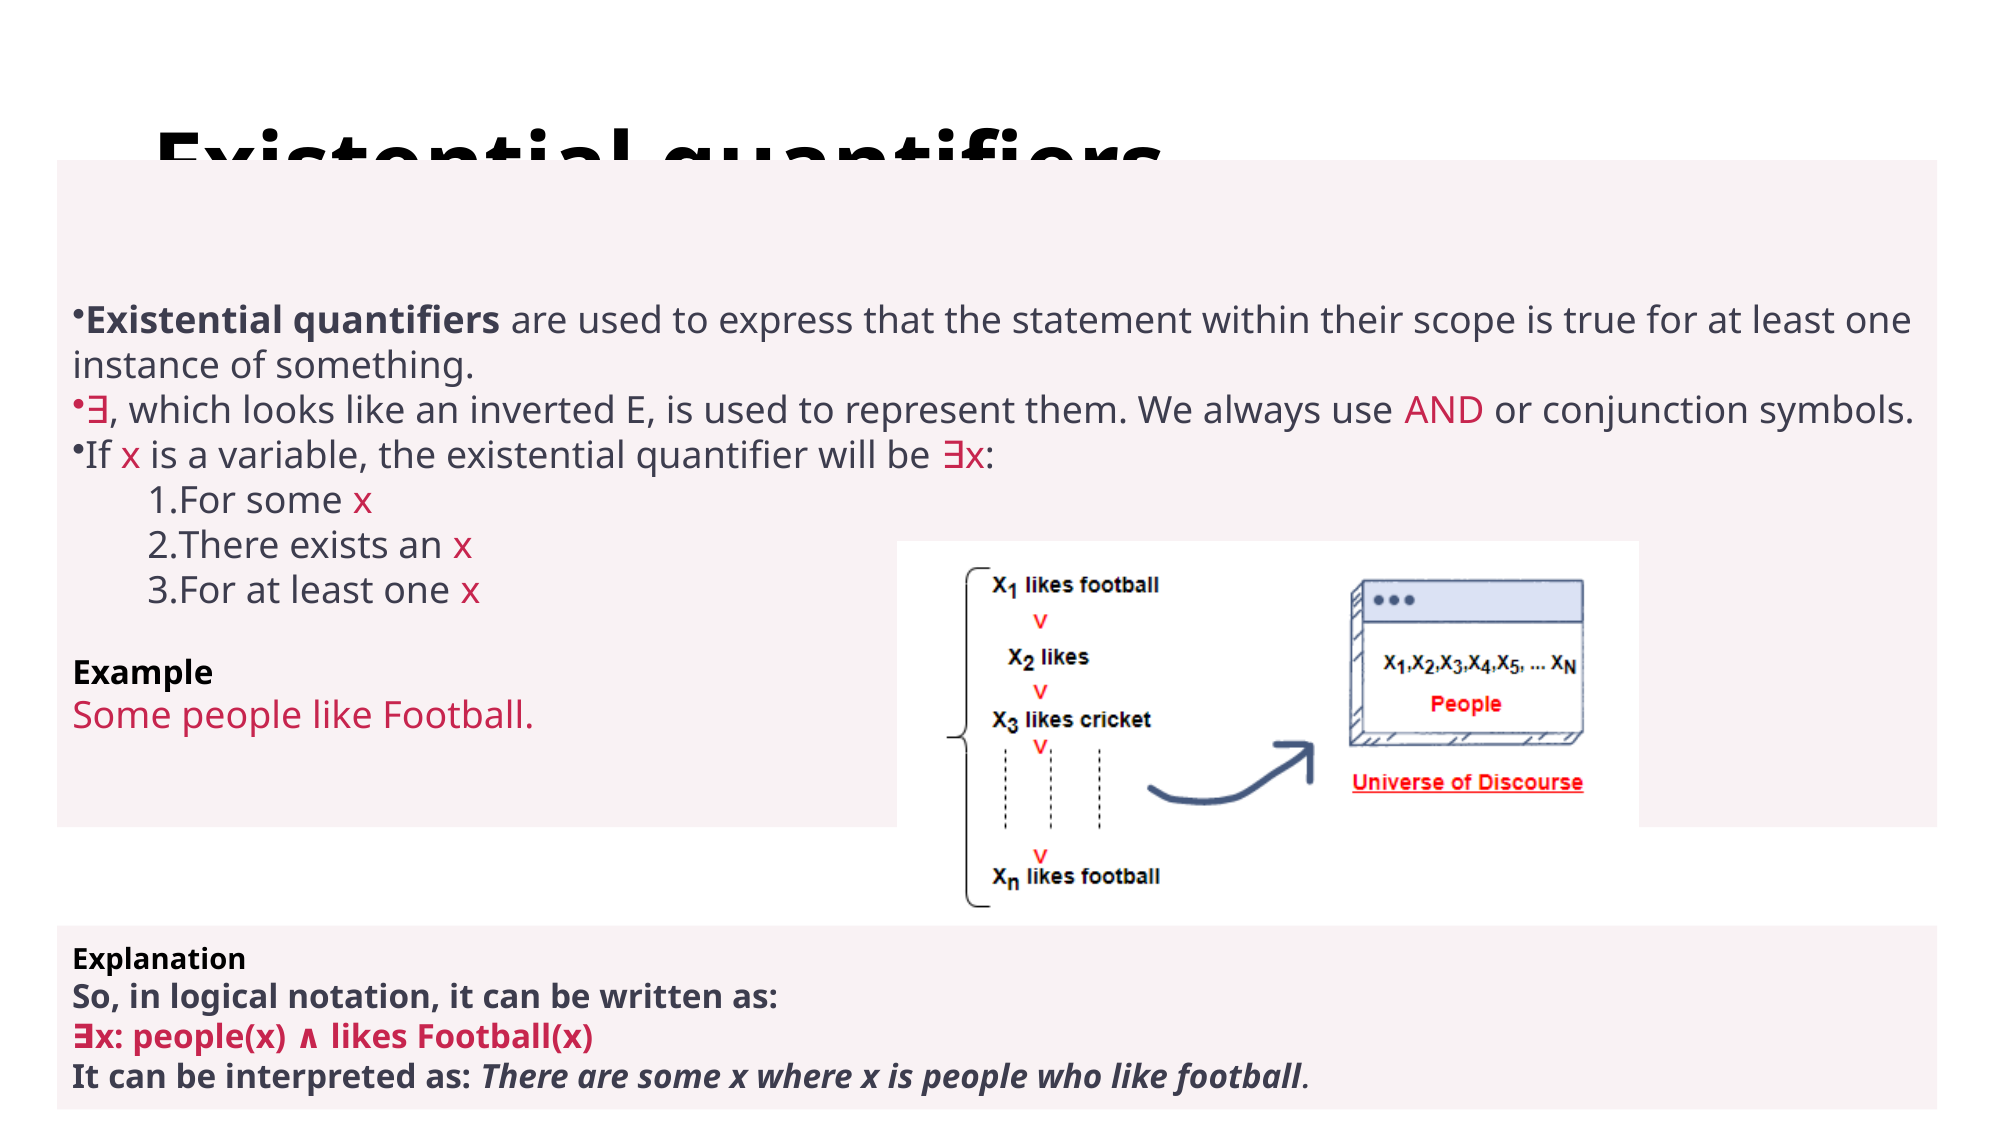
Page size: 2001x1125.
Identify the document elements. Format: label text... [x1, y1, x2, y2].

text_box Explanation So, in logical notation, it can be written as: ∃x: people(x) ∧ likes Football(x) It can be interpreted as: There are some x where x is people who like football. [57, 925, 1938, 1110]
title Existential quantifiers [137, 59, 1863, 160]
list Existential quantifiers are used to express that the statement within their scope is true for at least one instance of something. ∃, which looks like an inverted E, is used to represent them. We always use AND or conjunction symbols. If x is a variable, the existential quantifier will be ∃x: For some x There exists an x For at least one x Example Some people like Football. [57, 160, 1938, 828]
picture [897, 541, 1639, 928]
